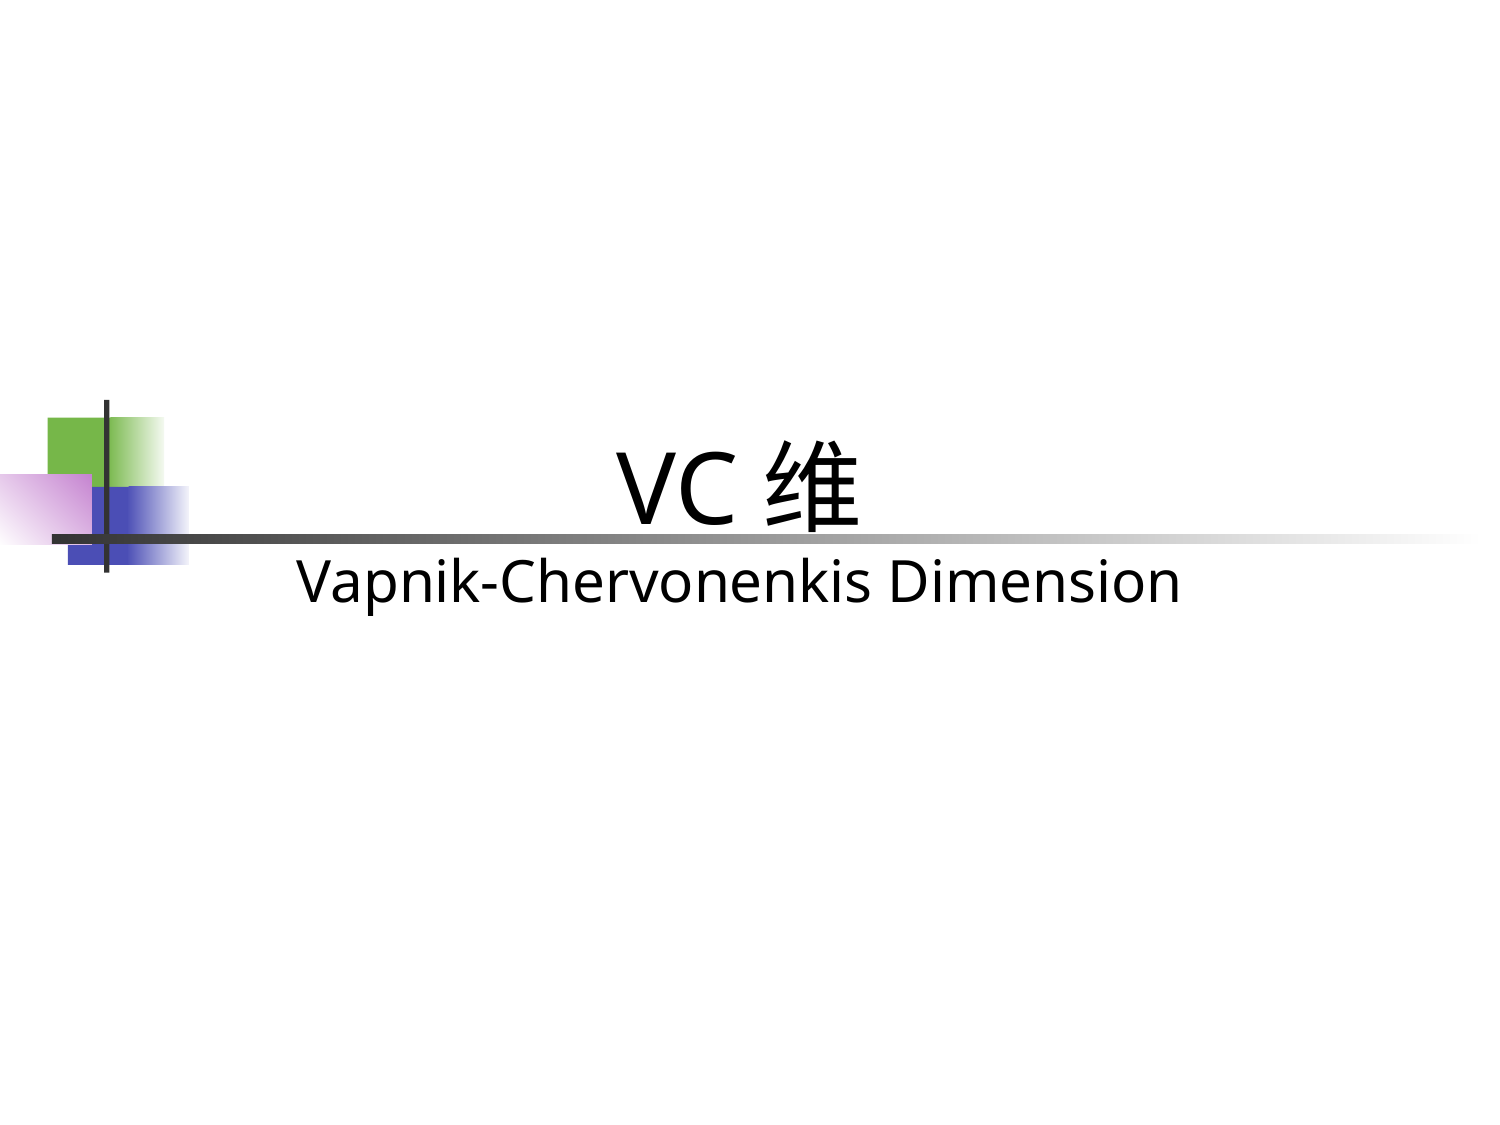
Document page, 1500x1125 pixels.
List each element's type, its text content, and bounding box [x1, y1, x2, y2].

title VC维 Vapnik-Chervonenkis Dimension [76, 296, 1403, 622]
